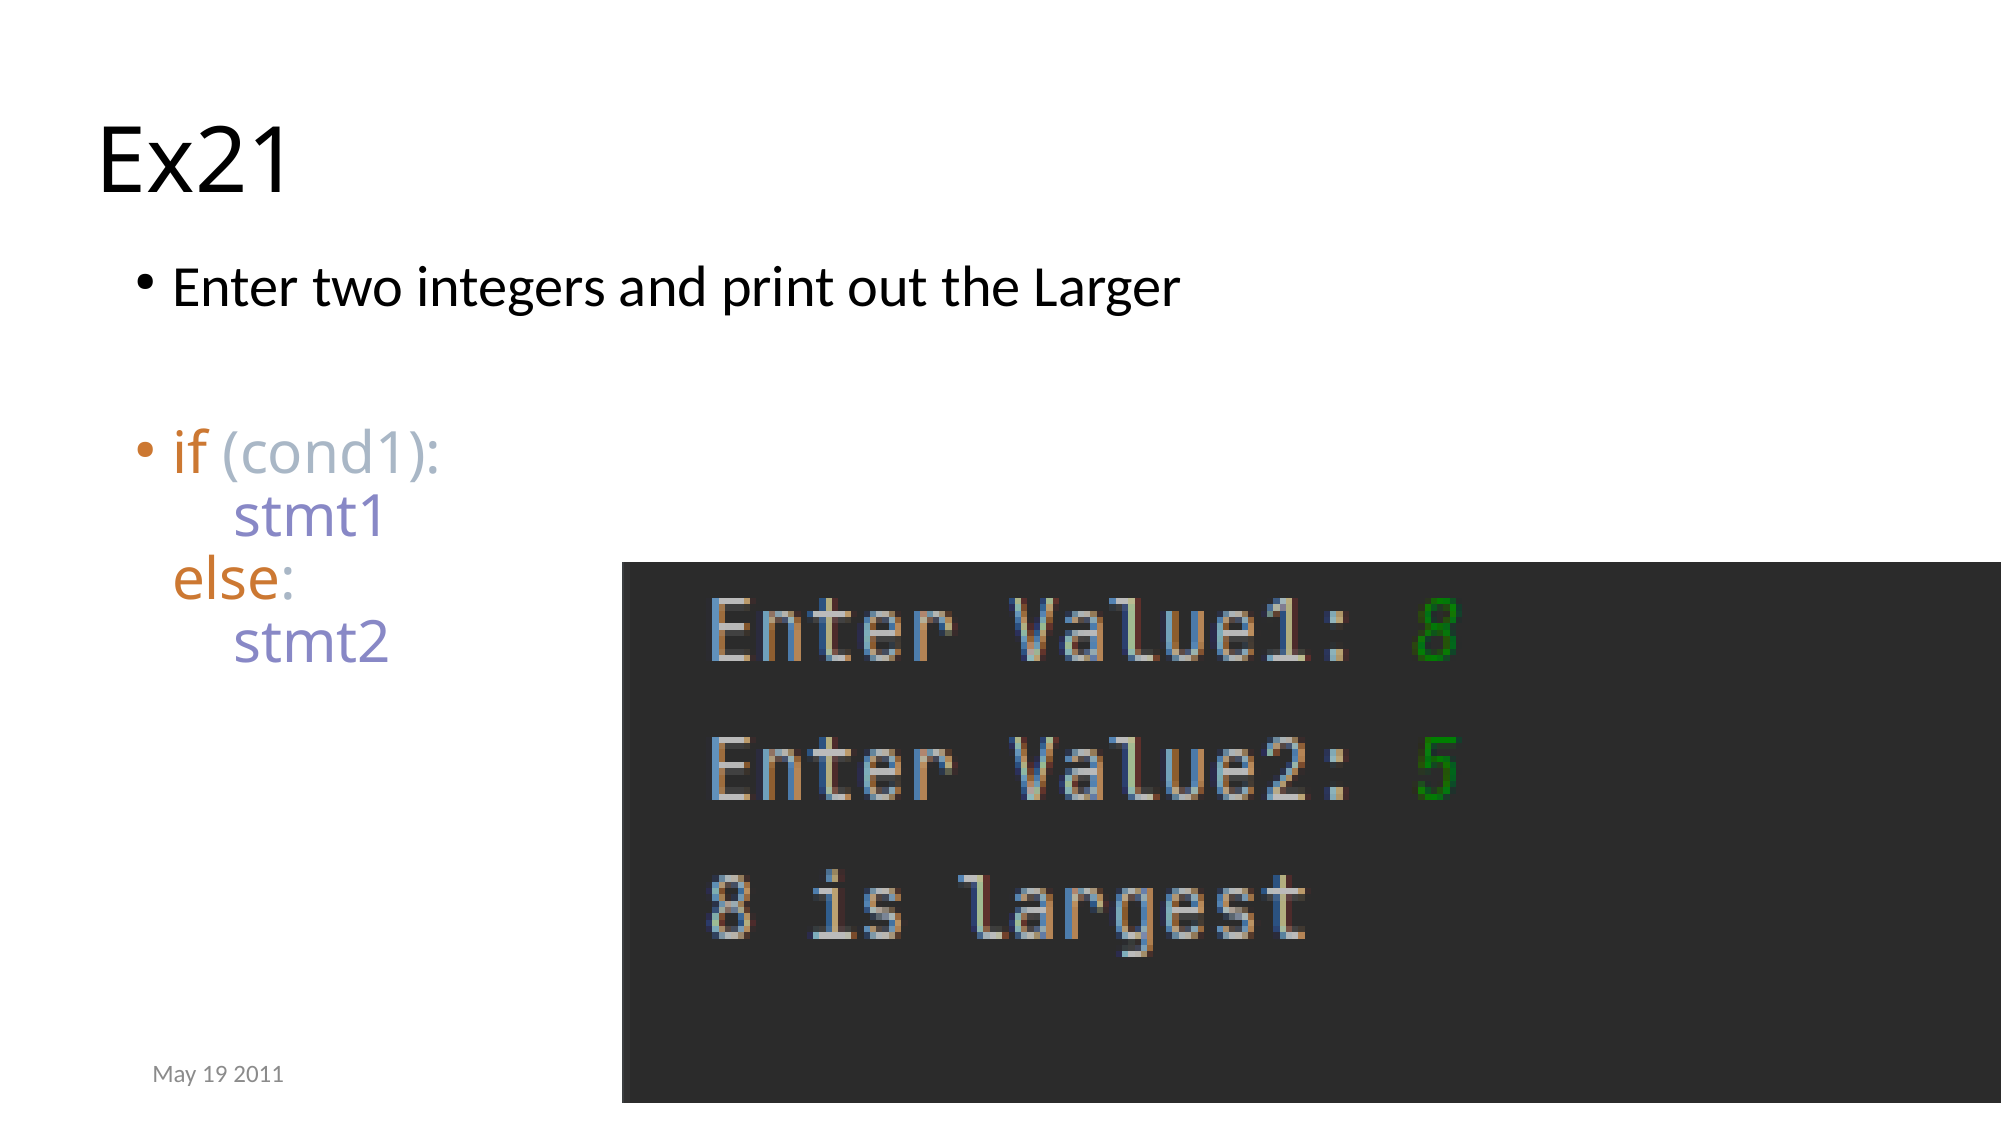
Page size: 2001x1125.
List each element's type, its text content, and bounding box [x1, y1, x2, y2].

picture [621, 562, 2001, 1103]
title Ex21 [80, 54, 1806, 272]
list Enter two integers and print out the Larger if (cond1): stmt1 else: stmt2 [119, 248, 1845, 962]
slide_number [137, 1042, 588, 1103]
